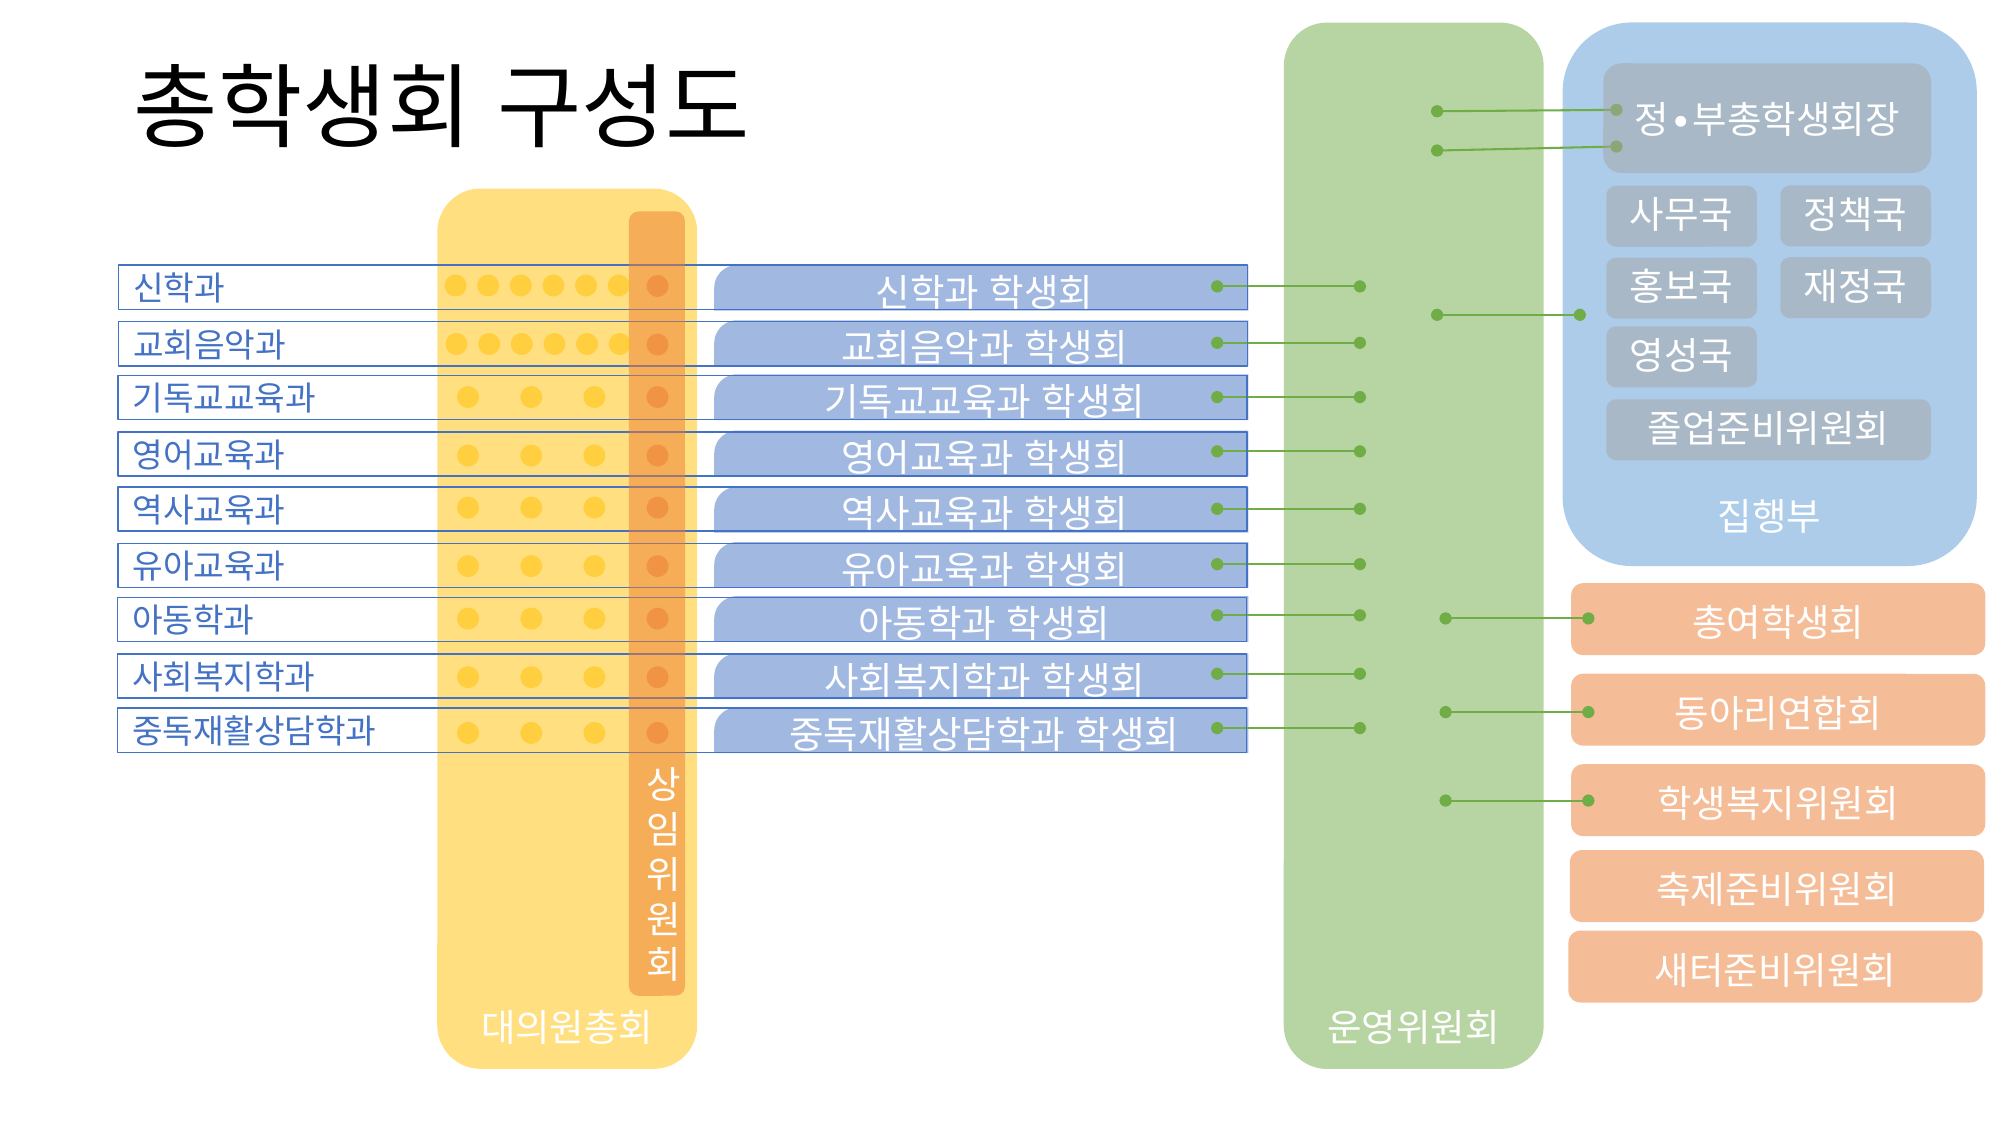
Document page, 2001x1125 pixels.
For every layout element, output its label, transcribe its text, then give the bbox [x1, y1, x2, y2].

text_box 역사교육과 [118, 486, 628, 532]
text_box 대의원총회 [686, 699, 698, 708]
text_box [520, 607, 543, 630]
text_box 사무국 [1606, 185, 1758, 247]
text_box [583, 555, 606, 578]
text_box 중독재활상담학과 [117, 708, 628, 753]
text_box 영성국 [1606, 326, 1758, 388]
text_box 대의원총회 [437, 699, 628, 708]
text_box 교회음악과 [118, 321, 628, 366]
text_box 기독교교육과 [685, 375, 1248, 420]
text_box [444, 274, 467, 297]
text_box 대의원총회 [437, 588, 628, 597]
text_box 정책국 [1780, 185, 1932, 247]
text_box 신학과 [118, 265, 628, 310]
text_box 총여학생회 [1571, 583, 1986, 656]
text_box [509, 274, 532, 297]
text_box 재정국 [1780, 257, 1932, 319]
text_box [520, 496, 543, 519]
text_box 대의원총회 [437, 188, 698, 265]
text_box 대의원총회 [686, 588, 698, 597]
text_box 새터준비위원회 [1568, 930, 1983, 1003]
text_box 대의원총회 [686, 477, 698, 486]
text_box [583, 607, 606, 630]
text_box 기독교교육과 [118, 375, 628, 420]
text_box 운영위원회 [1283, 22, 1544, 1069]
text_box [520, 444, 543, 467]
text_box [583, 386, 606, 408]
text_box 대의원총회 [437, 532, 628, 543]
text_box 정∙부총학생회장 [1603, 63, 1932, 173]
text_box 대의원총회 [686, 642, 698, 653]
text_box 학생복지위원회 [1571, 764, 1986, 837]
text_box [520, 666, 543, 689]
text_box 대의원총회 [437, 366, 628, 375]
text_box 대의원총회 [686, 532, 698, 543]
text_box [457, 666, 479, 689]
text_box [477, 274, 500, 297]
text_box [583, 444, 606, 467]
title 총학생회 구성도 [118, 44, 843, 177]
text_box [457, 386, 479, 408]
text_box [543, 333, 566, 355]
text_box [608, 333, 631, 355]
text_box 아동학과 [117, 597, 628, 642]
text_box [607, 274, 630, 297]
text_box 대의원총회 [685, 420, 698, 431]
text_box 대의원총회 [437, 753, 698, 1069]
text_box 교회음악과 [685, 321, 1248, 366]
text_box 대의원총회 [437, 477, 628, 486]
text_box 대의원총회 [685, 310, 698, 321]
text_box 대의원총회 [437, 420, 628, 431]
text_box [457, 444, 479, 467]
text_box [510, 333, 533, 355]
text_box 집행부 [1562, 22, 1977, 567]
text_box [457, 496, 479, 519]
text_box [520, 555, 543, 578]
text_box 대의원총회 [685, 366, 698, 375]
text_box [583, 496, 606, 519]
text_box 역사교육과 [686, 486, 1248, 532]
text_box [457, 722, 479, 744]
text_box [542, 274, 565, 297]
text_box 사회복지학과 [686, 653, 1247, 699]
text_box 대의원총회 [437, 642, 628, 653]
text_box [1437, 146, 1617, 151]
text_box [520, 386, 543, 408]
text_box 동아리연합회 [1571, 673, 1986, 746]
text_box 유아교육과 [118, 543, 628, 588]
text_box 사회복지학과 [117, 653, 628, 699]
text_box [576, 333, 598, 355]
text_box 신학과 [685, 265, 1248, 310]
text_box 축제준비위원회 [1569, 850, 1985, 923]
text_box [583, 722, 606, 744]
text_box 졸업준비위원회 [1606, 399, 1931, 461]
text_box 유아교육과 [686, 543, 1248, 588]
text_box [520, 722, 543, 744]
text_box [575, 274, 597, 297]
text_box 대의원총회 [437, 310, 628, 321]
text_box 영어교육과 [118, 431, 628, 477]
text_box 홍보국 [1606, 257, 1758, 319]
text_box [457, 555, 479, 578]
text_box 영어교육과 [685, 431, 1248, 477]
text_box 아동학과 [686, 597, 1247, 642]
text_box 중독재활상담학과 [686, 708, 1247, 753]
text_box [445, 333, 468, 355]
text_box [583, 666, 606, 689]
text_box [478, 333, 501, 355]
text_box 상임위원회 [628, 211, 686, 996]
